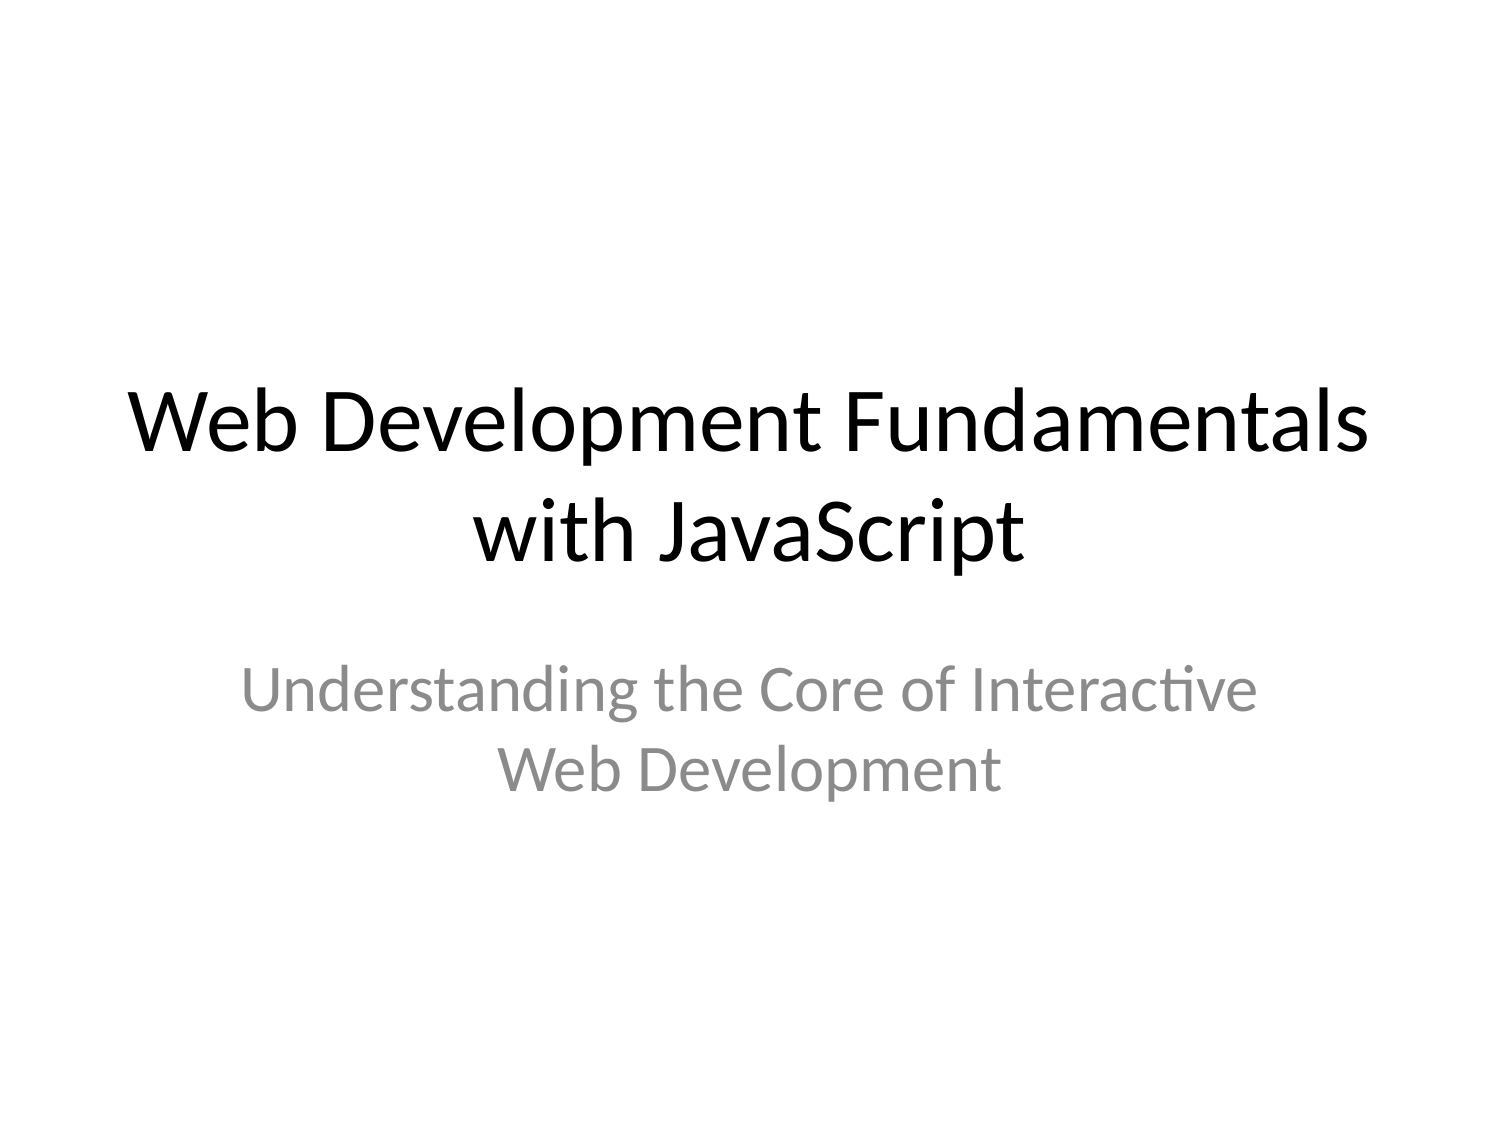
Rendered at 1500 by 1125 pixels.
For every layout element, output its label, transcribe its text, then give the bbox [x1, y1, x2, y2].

title Web Development Fundamentals with JavaScript [112, 349, 1388, 591]
subtitle Understanding the Core of Interactive Web Development [225, 637, 1275, 925]
